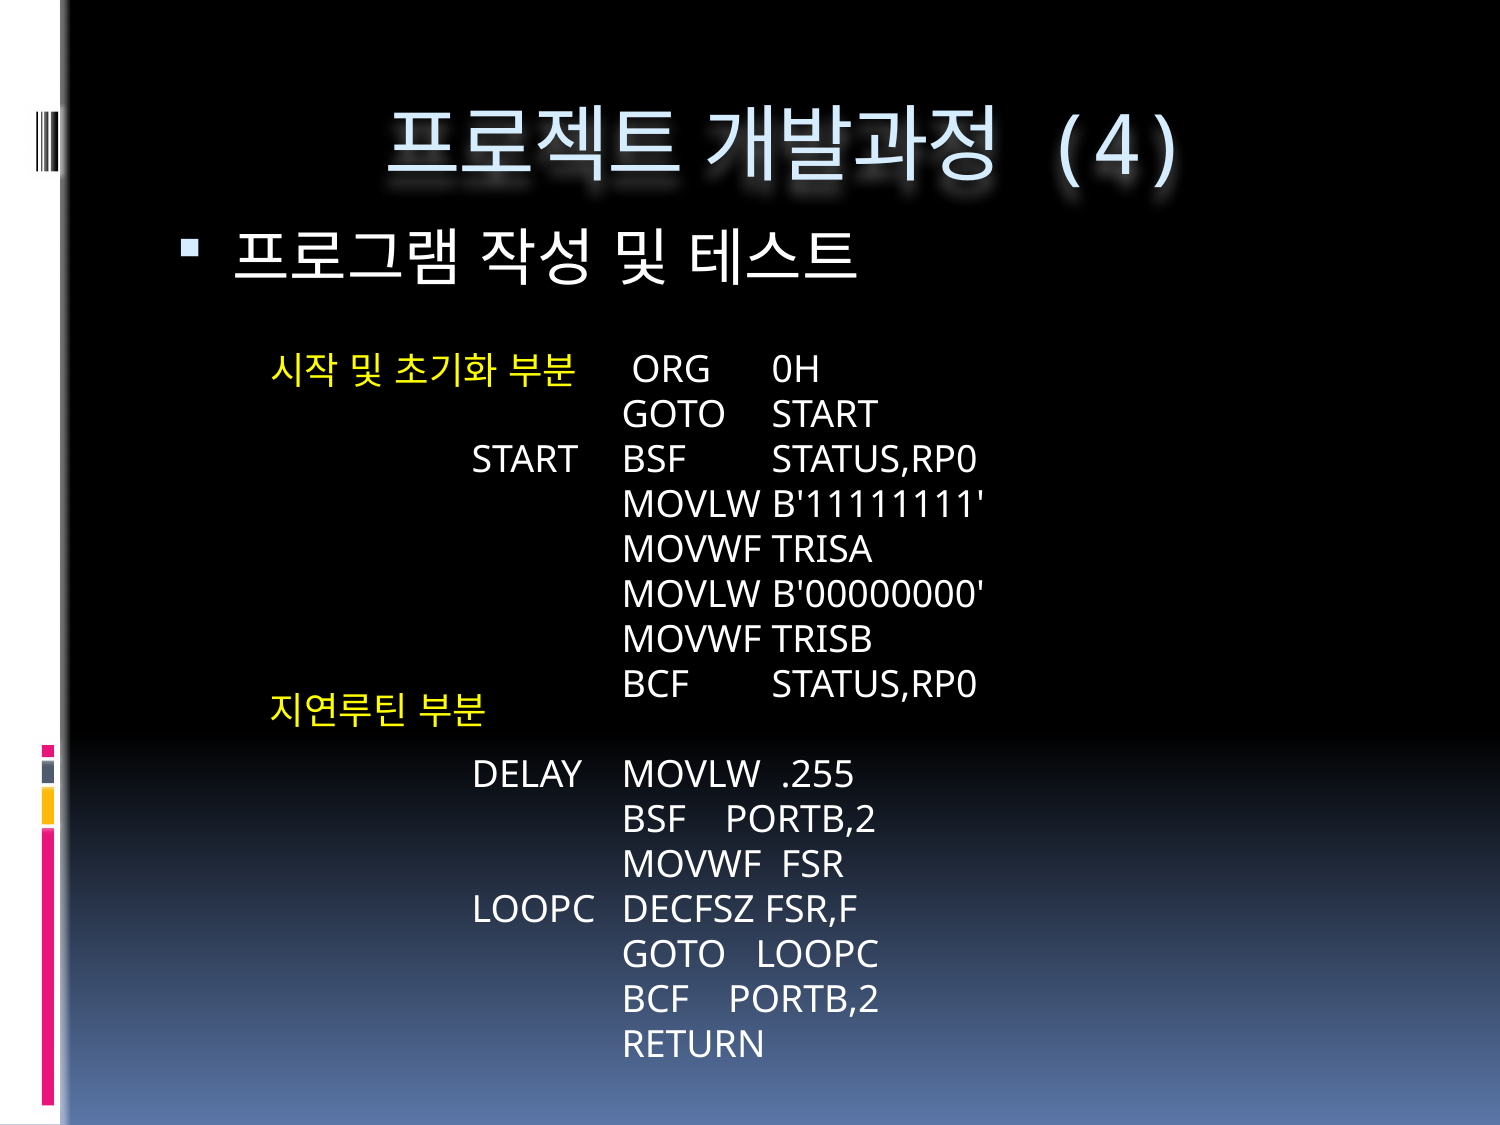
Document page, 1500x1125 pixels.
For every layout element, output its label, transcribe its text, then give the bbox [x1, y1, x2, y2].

text_box 시작 및 초기화 부분 [255, 339, 593, 400]
text_box 지연루틴 부분 [255, 679, 503, 740]
list 프로그램 작성 및 테스트 [150, 210, 1425, 305]
text_box ORG 0H GOTO START START BSF STATUS,RP0 MOVLW B'11111111' MOVWF TRISA MOVLW B'00000000' MOVWF TRISB BCF STATUS,RP0 DELAY MOVLW .255 BSF PORTB,2 MOVWF FSR LOOPC DECFSZ FSR,F GOTO LOOPC BCF PORTB,2 RETURN [456, 337, 1489, 1073]
title 프로젝트 개발과정 (4) [150, 83, 1425, 210]
